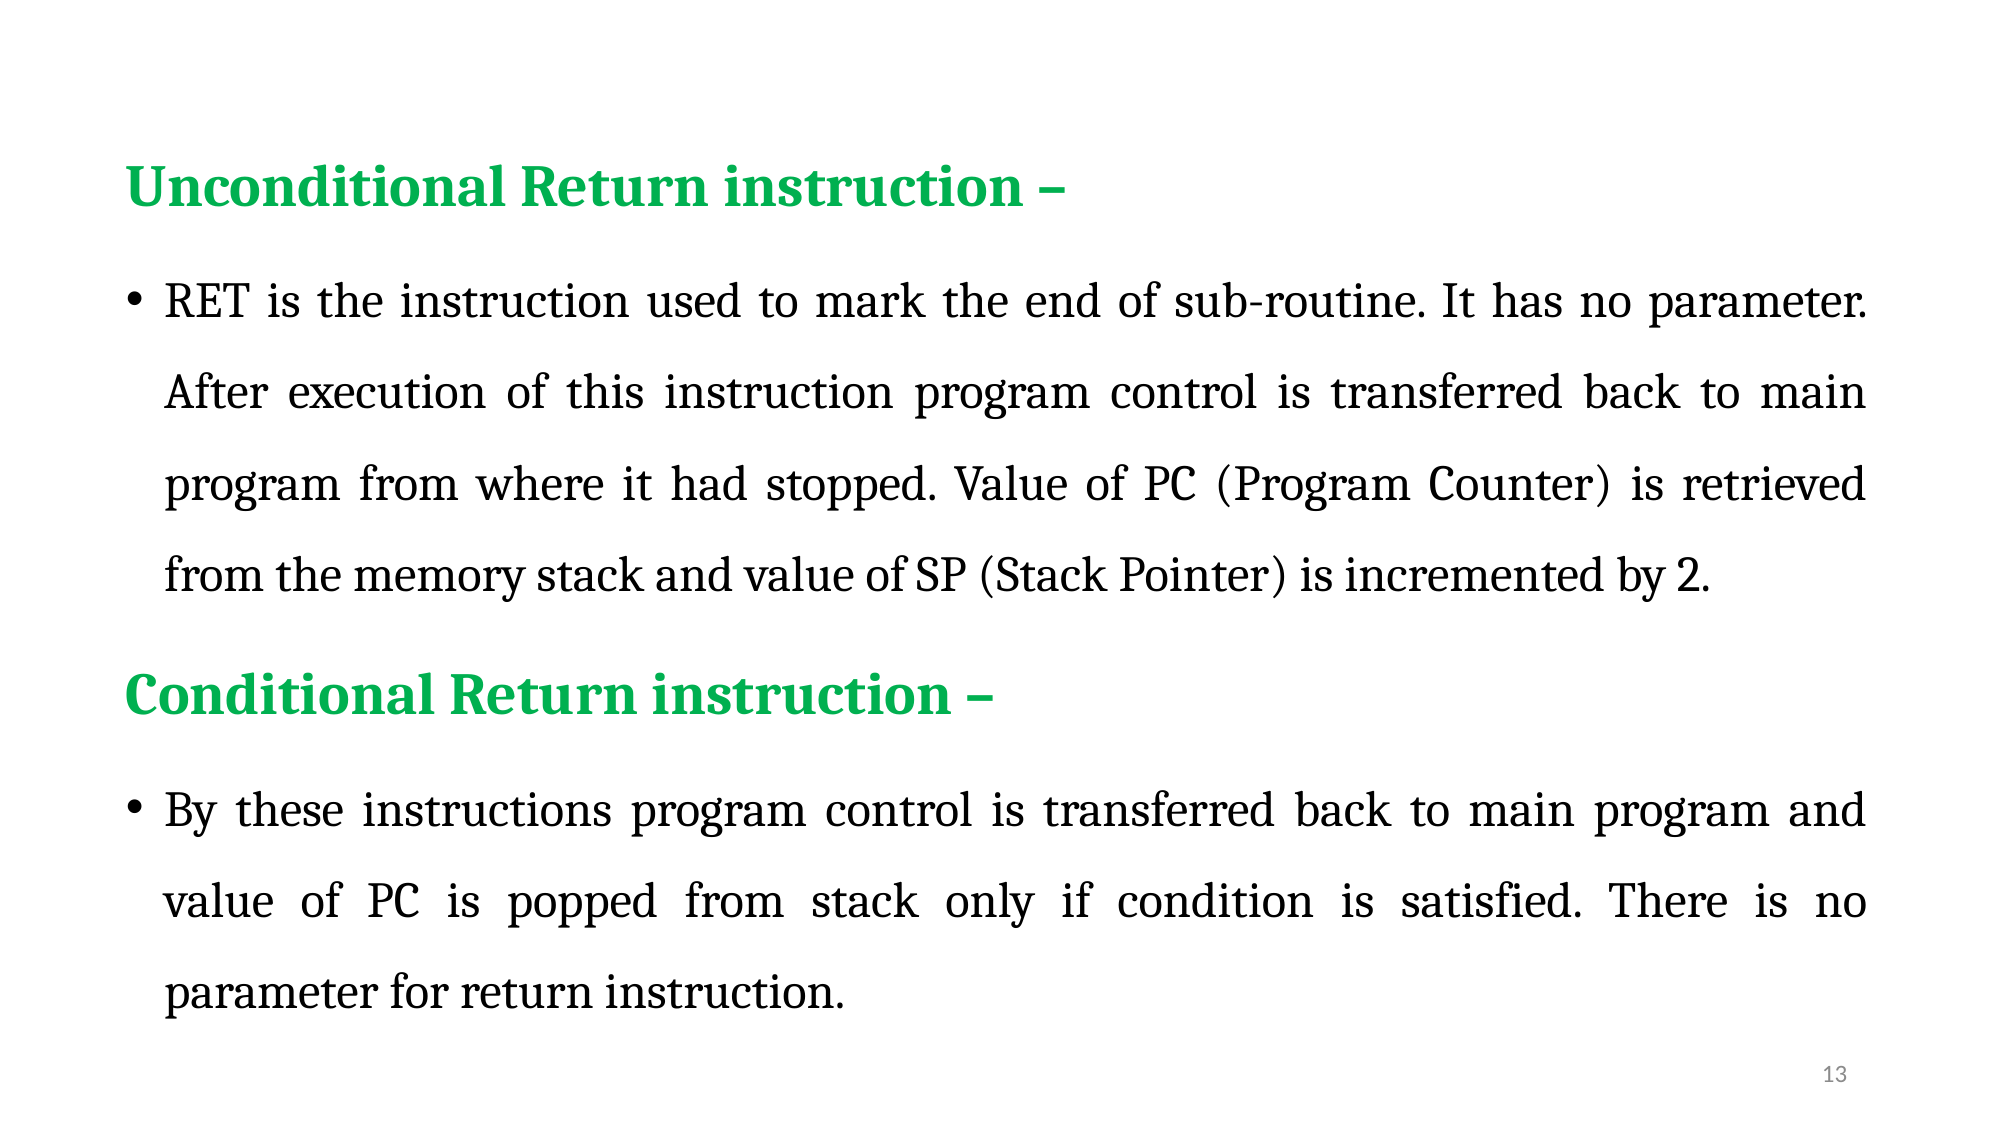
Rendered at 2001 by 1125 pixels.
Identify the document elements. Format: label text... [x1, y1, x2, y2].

list Unconditional Return instruction – RET is the instruction used to mark the end of sub-routine. It has no parameter. After execution of this instruction program control is transferred back to main program from where it had stopped. Value of PC (Program Counter) is retrieved from the memory stack and value of SP (Stack Pointer) is incremented by 2. Conditional Return instruction – By these instructions program control is transferred back to main program and value of PC is popped from stack only if condition is satisfied. There is no parameter for return instruction. [110, 103, 1884, 1030]
slide_number 13 [1412, 1042, 1863, 1103]
